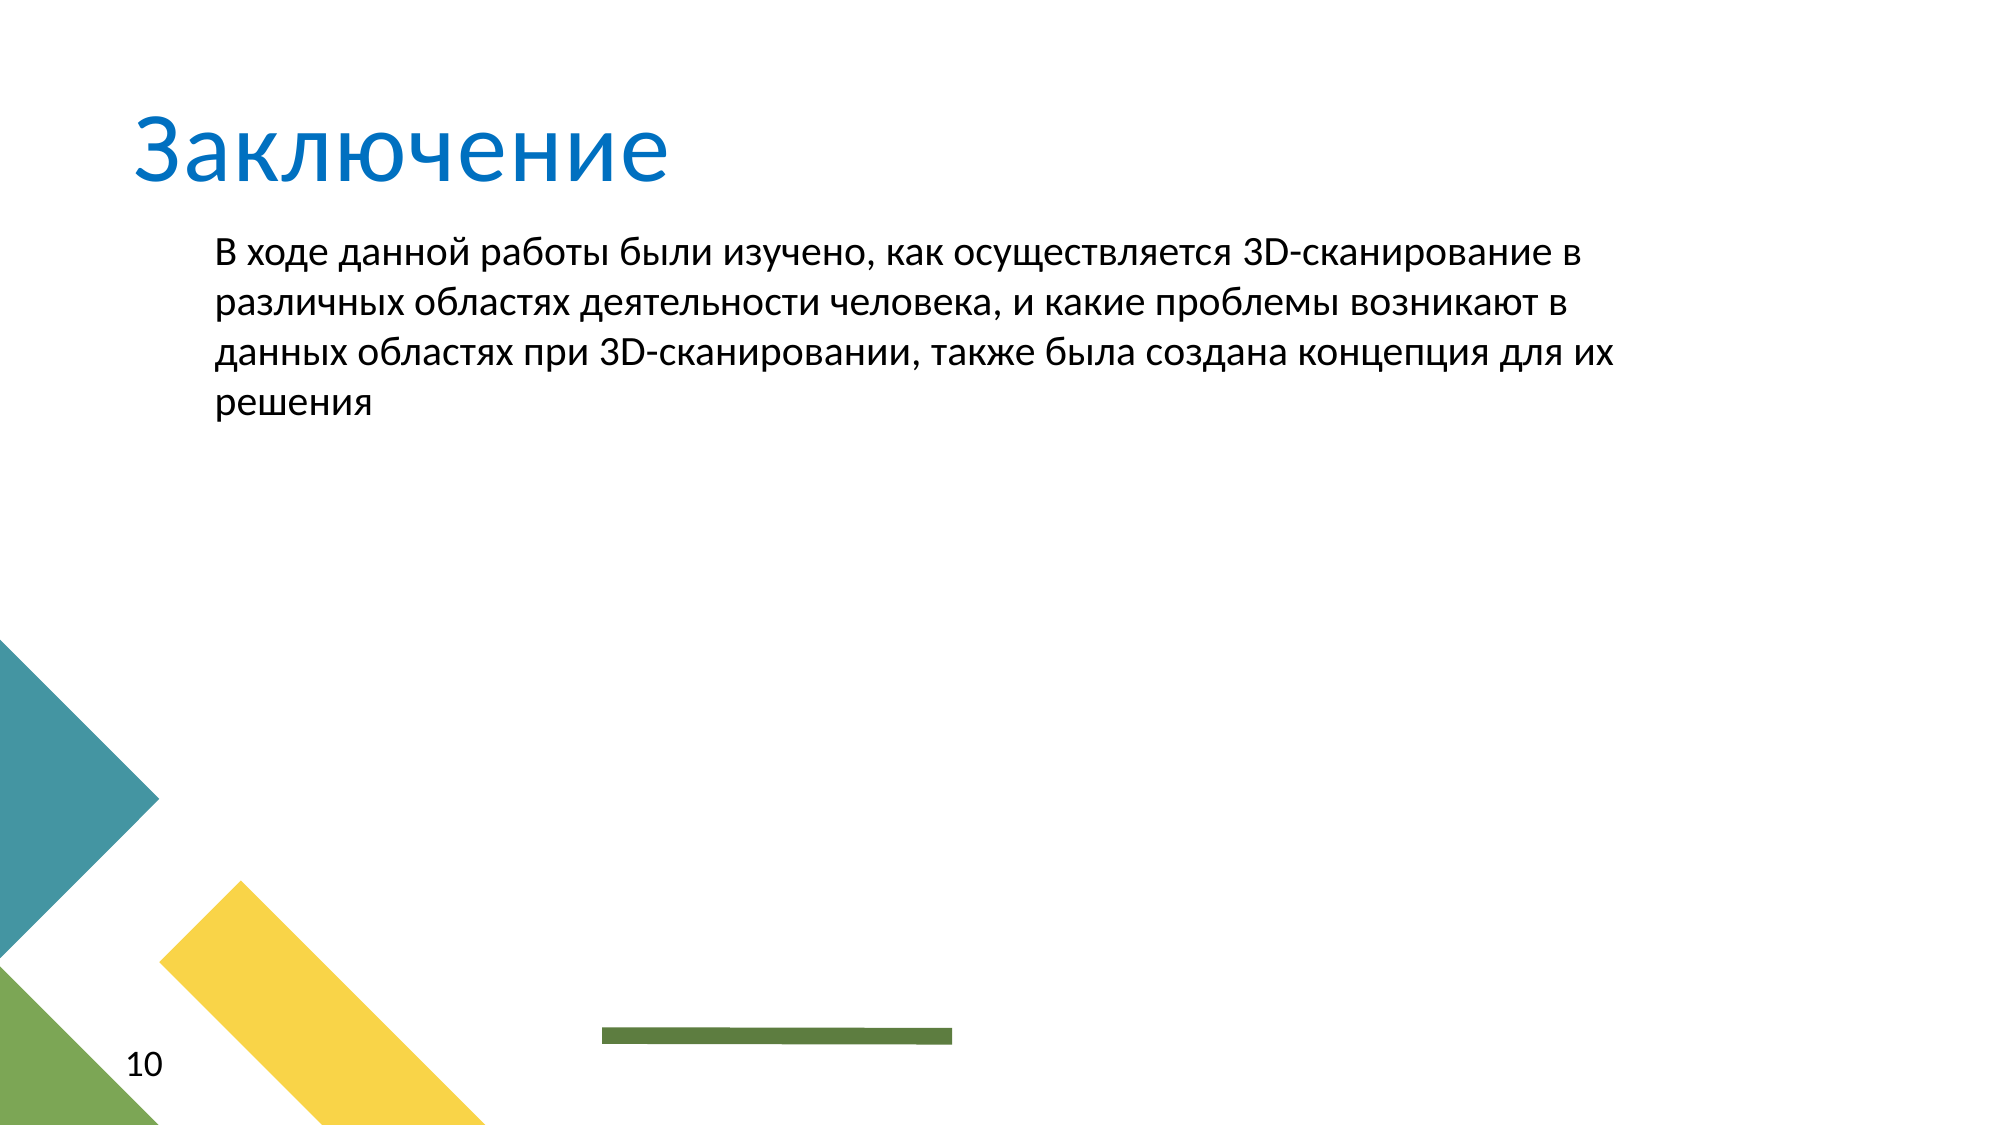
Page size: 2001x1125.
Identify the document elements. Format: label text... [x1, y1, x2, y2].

slide_number 10 [124, 1038, 211, 1080]
text_box Заключение [119, 74, 1119, 209]
text_box В ходе данной работы были изучено, как осуществляется 3D-сканирование в различных областях деятельности человека, и какие проблемы возникают в данных областях при 3D-сканировании, также была создана концепция для их решения [199, 216, 1674, 432]
